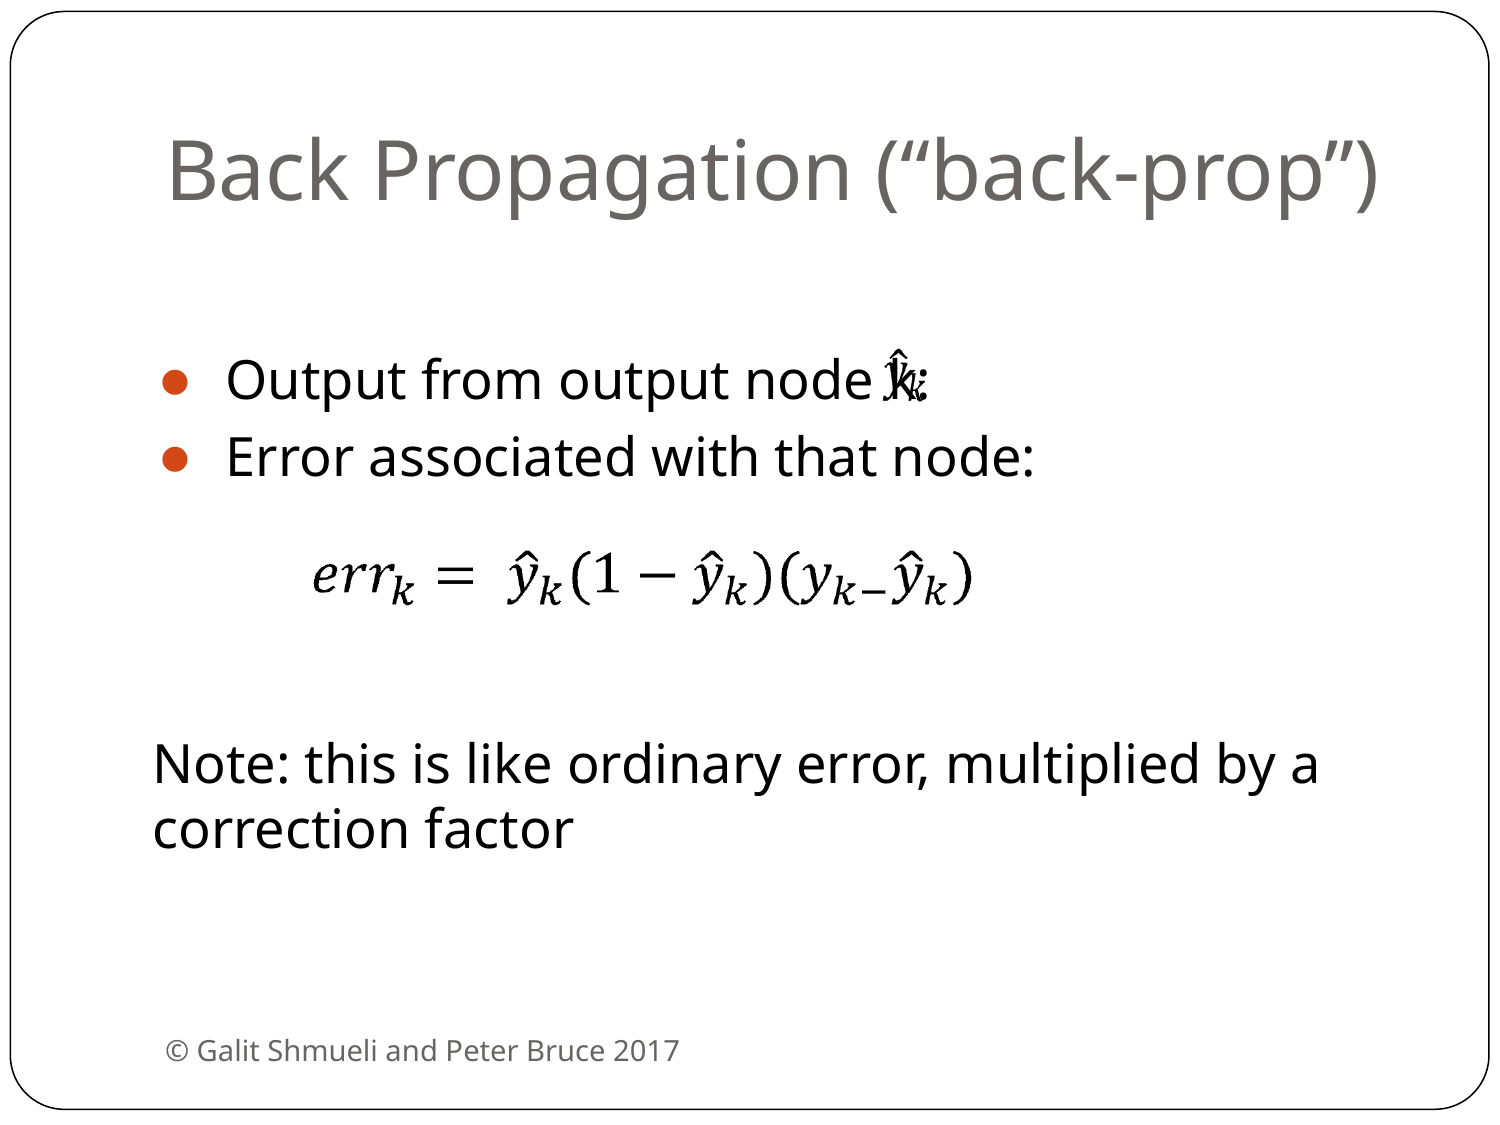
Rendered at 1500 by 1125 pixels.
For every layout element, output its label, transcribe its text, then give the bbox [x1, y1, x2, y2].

picture [249, 335, 1500, 463]
footer © Galit Shmueli and Peter Bruce 2017 [150, 1012, 800, 1088]
picture [0, 537, 1500, 669]
list Output from output node k: Error associated with that node: Note: this is like ordinary error, multiplied by a correction factor [137, 680, 1413, 888]
title Back Propagation (“back-prop”) [150, 45, 1425, 233]
list Output from output node k: Error associated with that node: Note: this is like ordinary error, multiplied by a correction factor [137, 337, 1413, 536]
